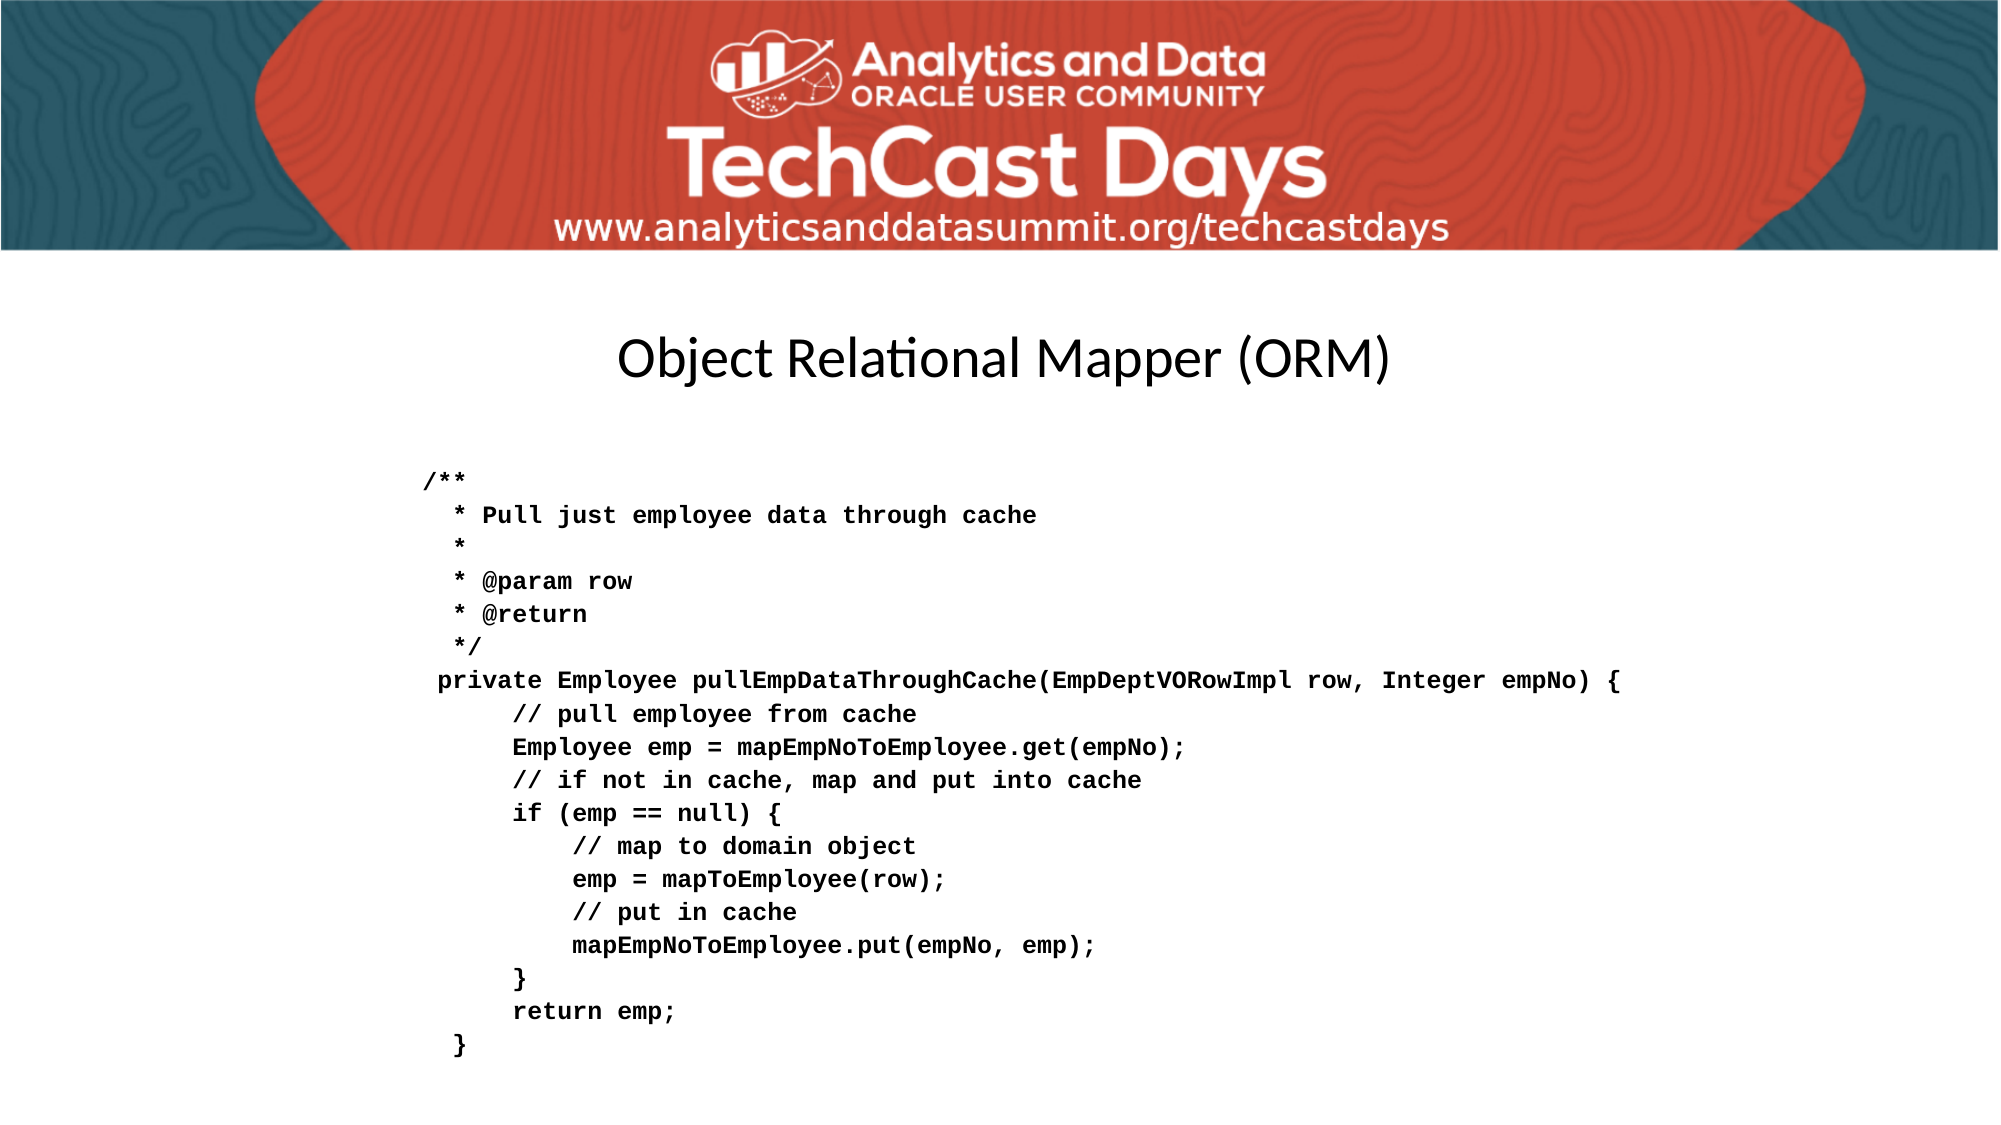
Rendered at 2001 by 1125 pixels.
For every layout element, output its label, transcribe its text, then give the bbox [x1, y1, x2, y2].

text_box [495, 942, 1515, 1005]
picture [0, 0, 2000, 252]
text_box Object Relational Mapper (ORM) /** * Pull just employee data through cache * * @param row * @return */ private Employee pullEmpDataThroughCache(EmpDeptVORowImpl row, Integer empNo) { // pull employee from cache Employee emp = mapEmpNoToEmployee.get(empNo); // if not in cache, map and put into cache if (emp == null) { // map to domain object emp = mapToEmployee(row); // put in cache mapEmpNoToEmployee.put(empNo, emp); } return emp; } [141, 311, 1868, 942]
